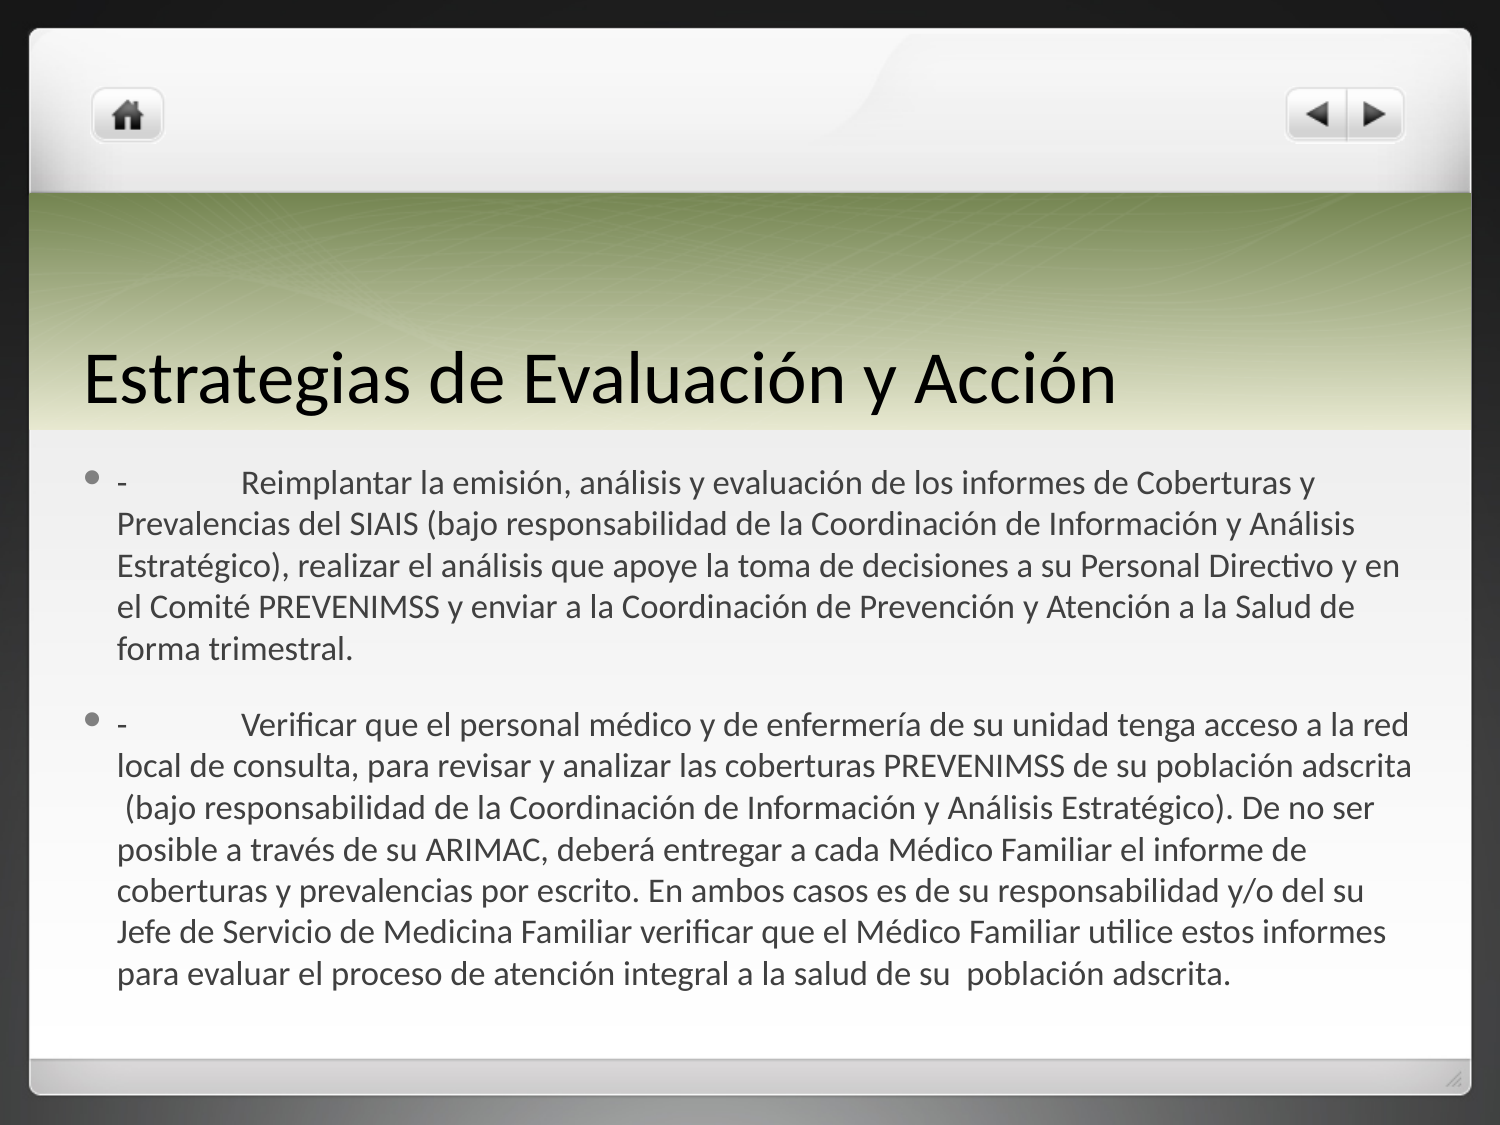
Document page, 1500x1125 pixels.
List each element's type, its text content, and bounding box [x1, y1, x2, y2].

title Estrategias de Evaluación y Acción [68, 238, 1432, 427]
picture [0, 0, 1500, 1125]
list - Reimplantar la emisión, análisis y evaluación de los informes de Coberturas y Prevalencias del SIAIS (bajo responsabilidad de la Coordinación de Información y Análisis Estratégico), realizar el análisis que apoye la toma de decisiones a su Personal Directivo y en el Comité PREVENIMSS y enviar a la Coordinación de Prevención y Atención a la Salud de forma trimestral. - Verificar que el personal médico y de enfermería de su unidad tenga acceso a la red local de consulta, para revisar y analizar las coberturas PREVENIMSS de su población adscrita (bajo responsabilidad de la Coordinación de Información y Análisis Estratégico). De no ser posible a través de su ARIMAC, deberá entregar a cada Médico Familiar el informe de coberturas y prevalencias por escrito. En ambos casos es de su responsabilidad y/o del su Jefe de Servicio de Medicina Familiar verificar que el Médico Familiar utilice estos informes para evaluar el proceso de atención integral a la salud de su población adscrita. [68, 452, 1432, 1025]
